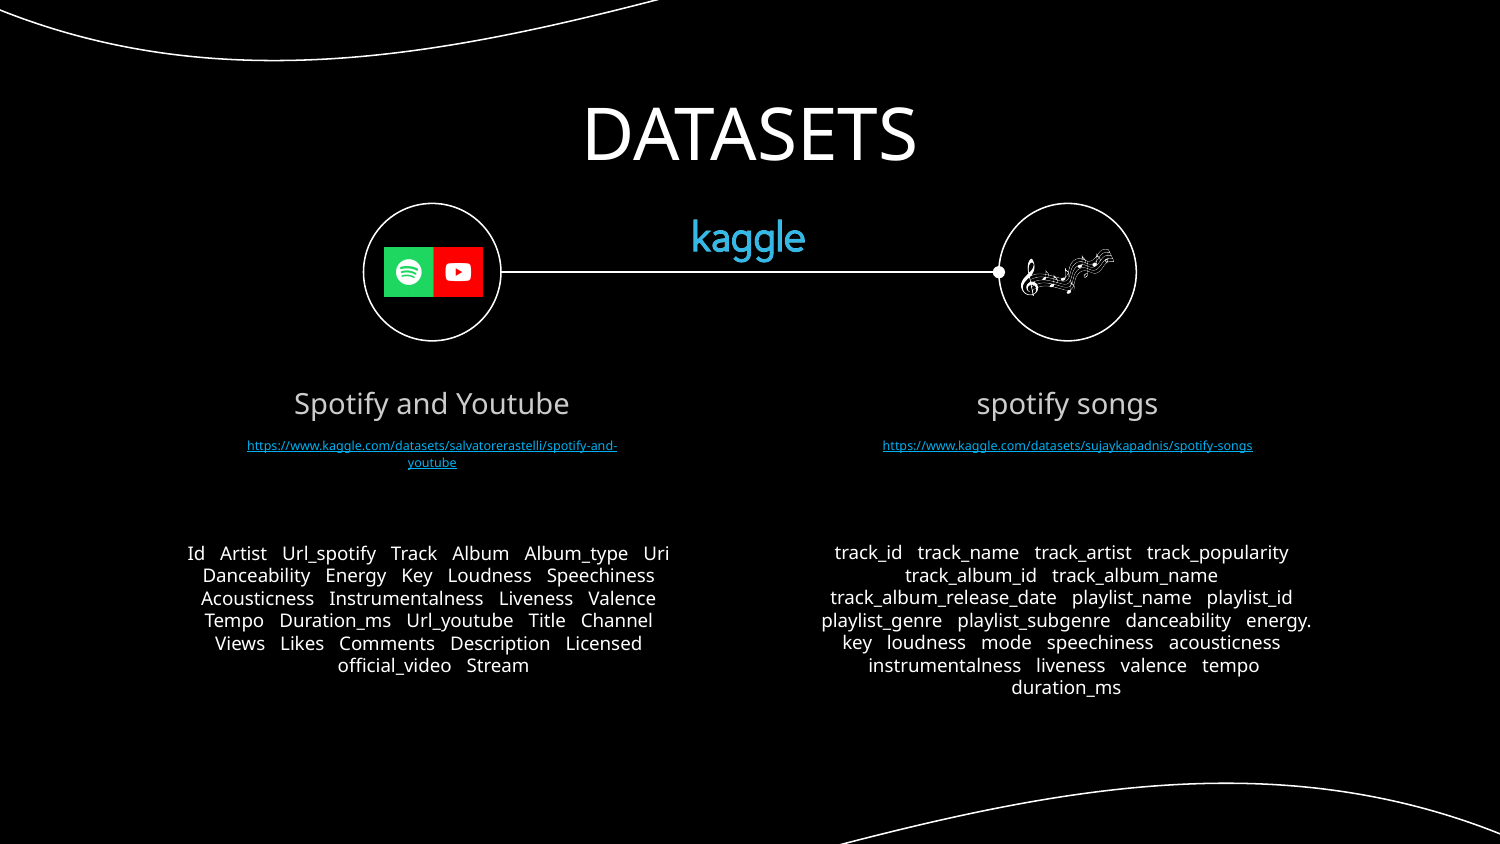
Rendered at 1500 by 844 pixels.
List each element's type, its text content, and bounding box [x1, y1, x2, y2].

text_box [844, 203, 1291, 489]
title DATASETS [118, 72, 1382, 168]
picture [693, 219, 806, 263]
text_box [209, 203, 656, 489]
picture [382, 240, 483, 301]
text_box Id Artist Url_spotify Track Album Album_type Uri Danceability Energy Key Loudness Speechiness Acousticness Instrumentalness Liveness Valence Tempo Duration_ms Url_youtube Title Channel Views Likes Comments Description Licensed official_video Stream [163, 526, 704, 655]
picture [1021, 248, 1114, 296]
text_box track_id track_name track_artist track_popularity track_album_id track_album_name track_album_release_date playlist_name playlist_id playlist_genre playlist_subgenre danceability energy. key loudness mode speechiness acousticness instrumentalness liveness valence tempo duration_ms [796, 525, 1337, 654]
